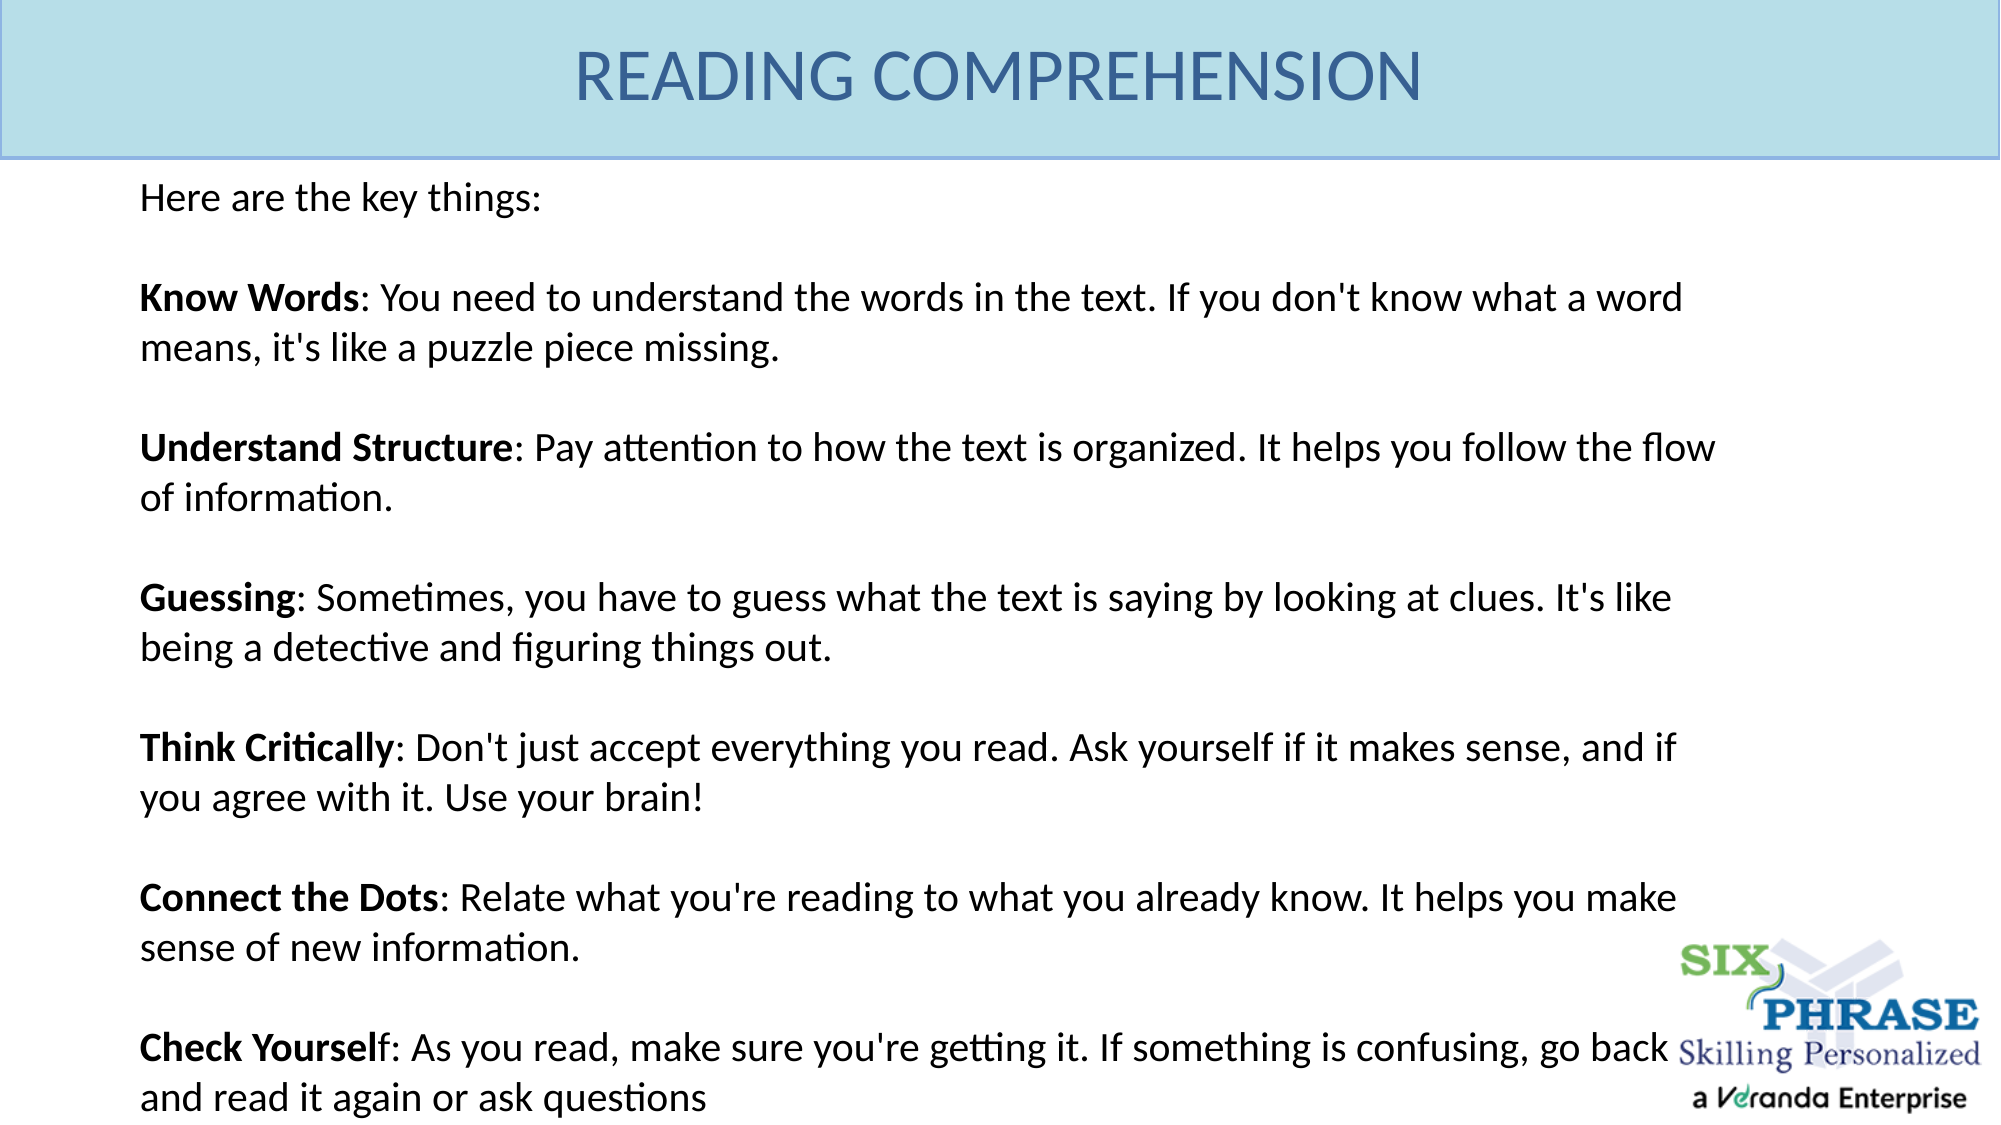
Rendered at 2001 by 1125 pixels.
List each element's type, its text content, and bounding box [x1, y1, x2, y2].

text_box READING COMPREHENSION [0, 0, 2000, 160]
text_box Here are the key things: Know Words: You need to understand the words in the text. If you don't know what a word means, it's like a puzzle piece missing. Understand Structure: Pay attention to how the text is organized. It helps you follow the flow of information. Guessing: Sometimes, you have to guess what the text is saying by looking at clues. It's like being a detective and figuring things out. Think Critically: Don't just accept everything you read. Ask yourself if it makes sense, and if you agree with it. Use your brain! Connect the Dots: Relate what you're reading to what you already know. It helps you make sense of new information. Check Yourself: As you read, make sure you're getting it. If something is confusing, go back and read it again or ask questions [125, 162, 1747, 941]
picture [1662, 924, 2000, 1125]
